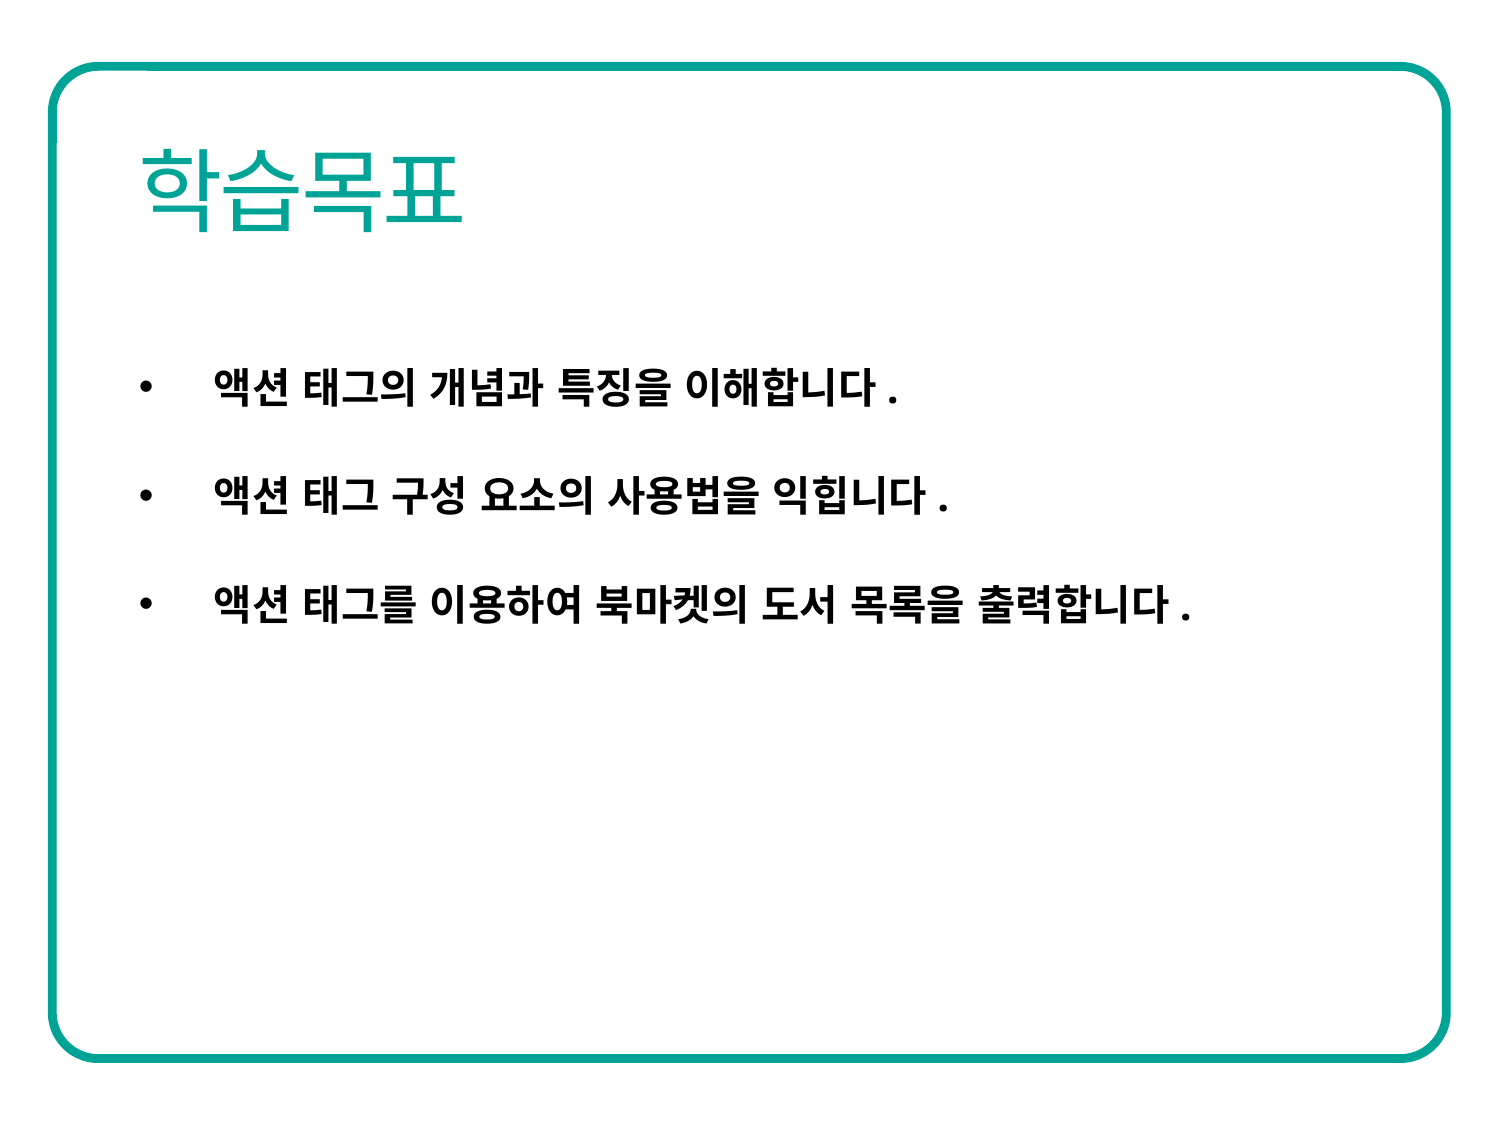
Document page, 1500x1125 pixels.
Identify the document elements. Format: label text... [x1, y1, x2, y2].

list 액션 태그의 개념과 특징을 이해합니다. 액션 태그 구성 요소의 사용법을 익힙니다. 액션 태그를 이용하여 북마켓의 도서 목록을 출력합니다. [123, 303, 1374, 977]
